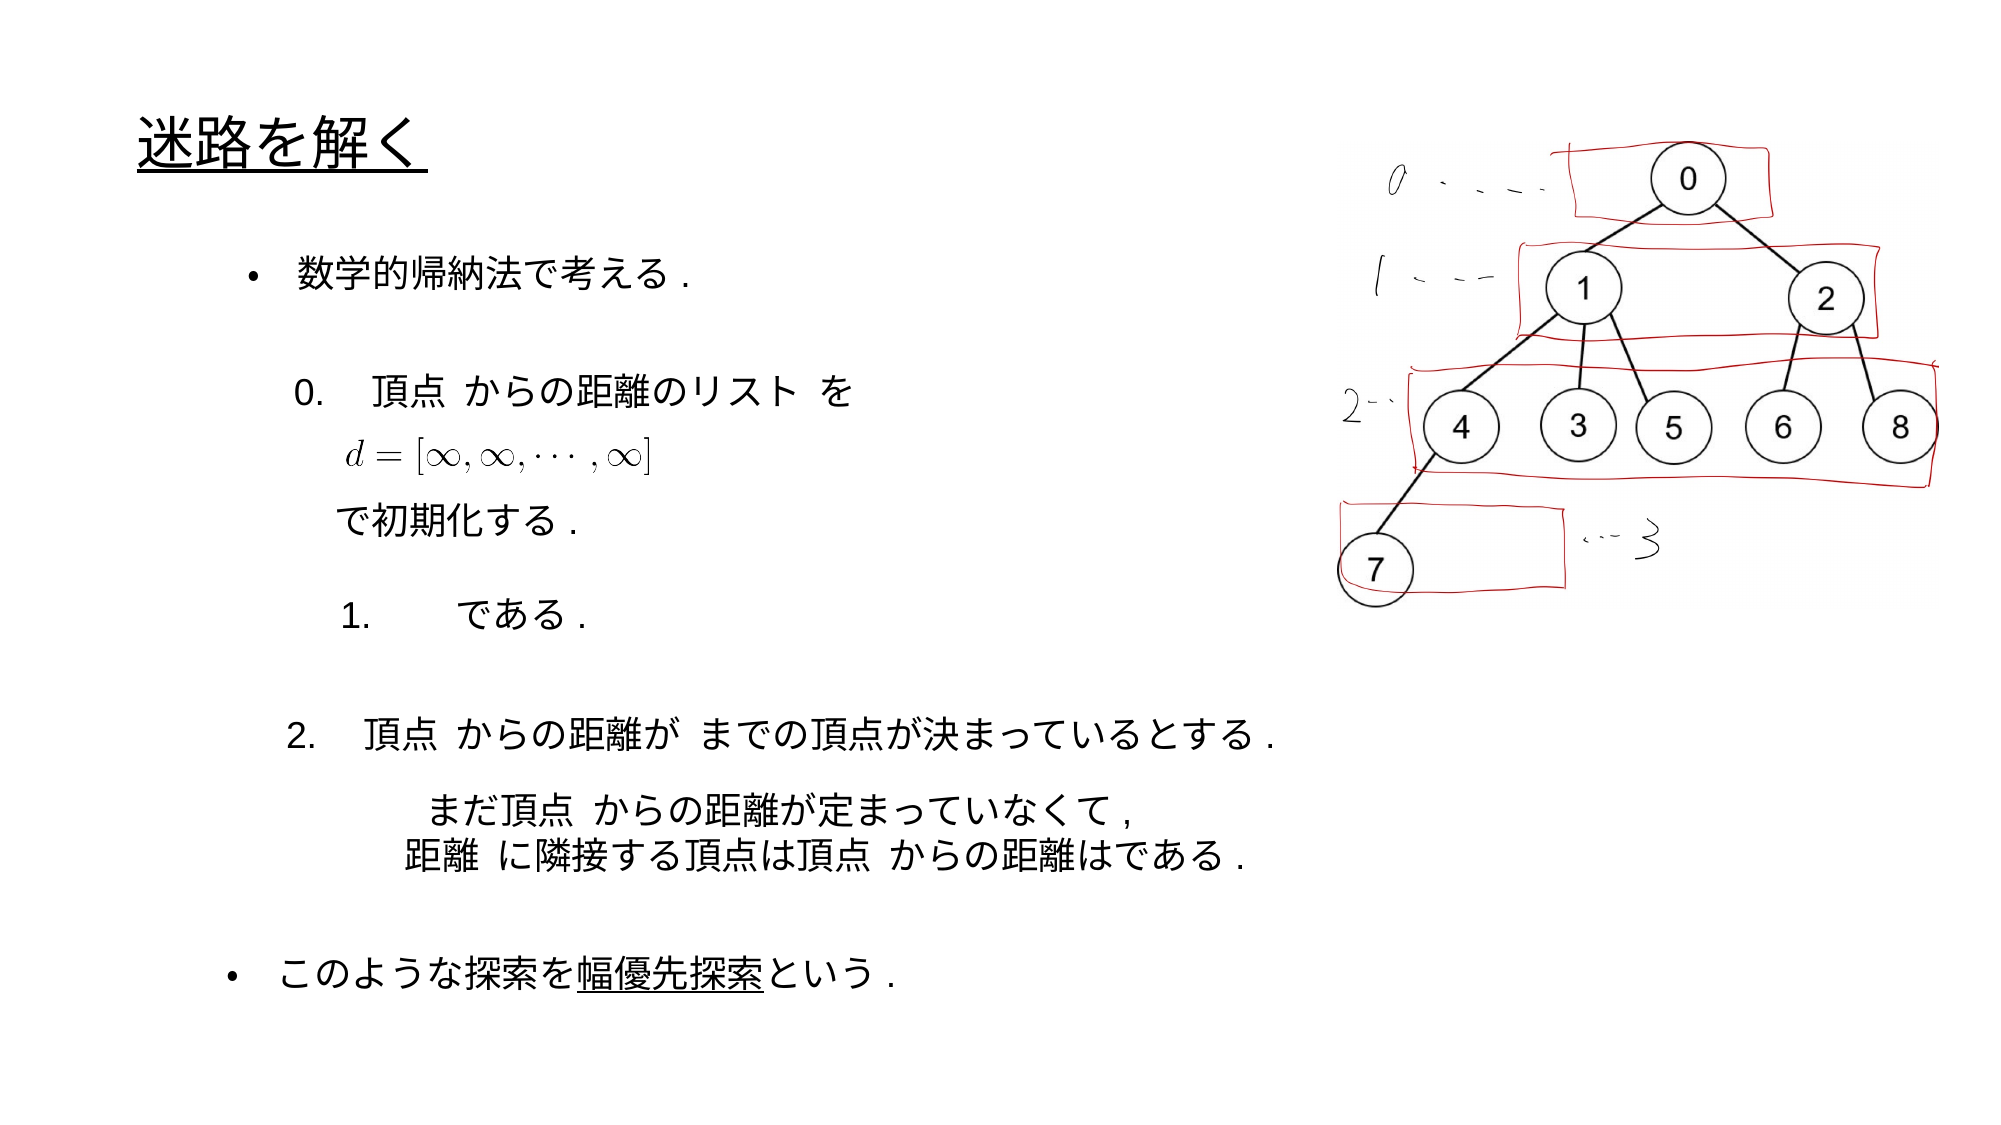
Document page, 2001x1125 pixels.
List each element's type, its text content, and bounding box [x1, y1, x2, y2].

text_box ・ 数学的帰納法で考える. [232, 242, 706, 303]
picture [346, 437, 649, 475]
text_box 迷路を解く [121, 98, 1302, 184]
picture [1337, 141, 1939, 609]
text_box で初期化する. [319, 489, 594, 550]
text_box ・ このような探索を幅優先探索という. [211, 942, 911, 1003]
